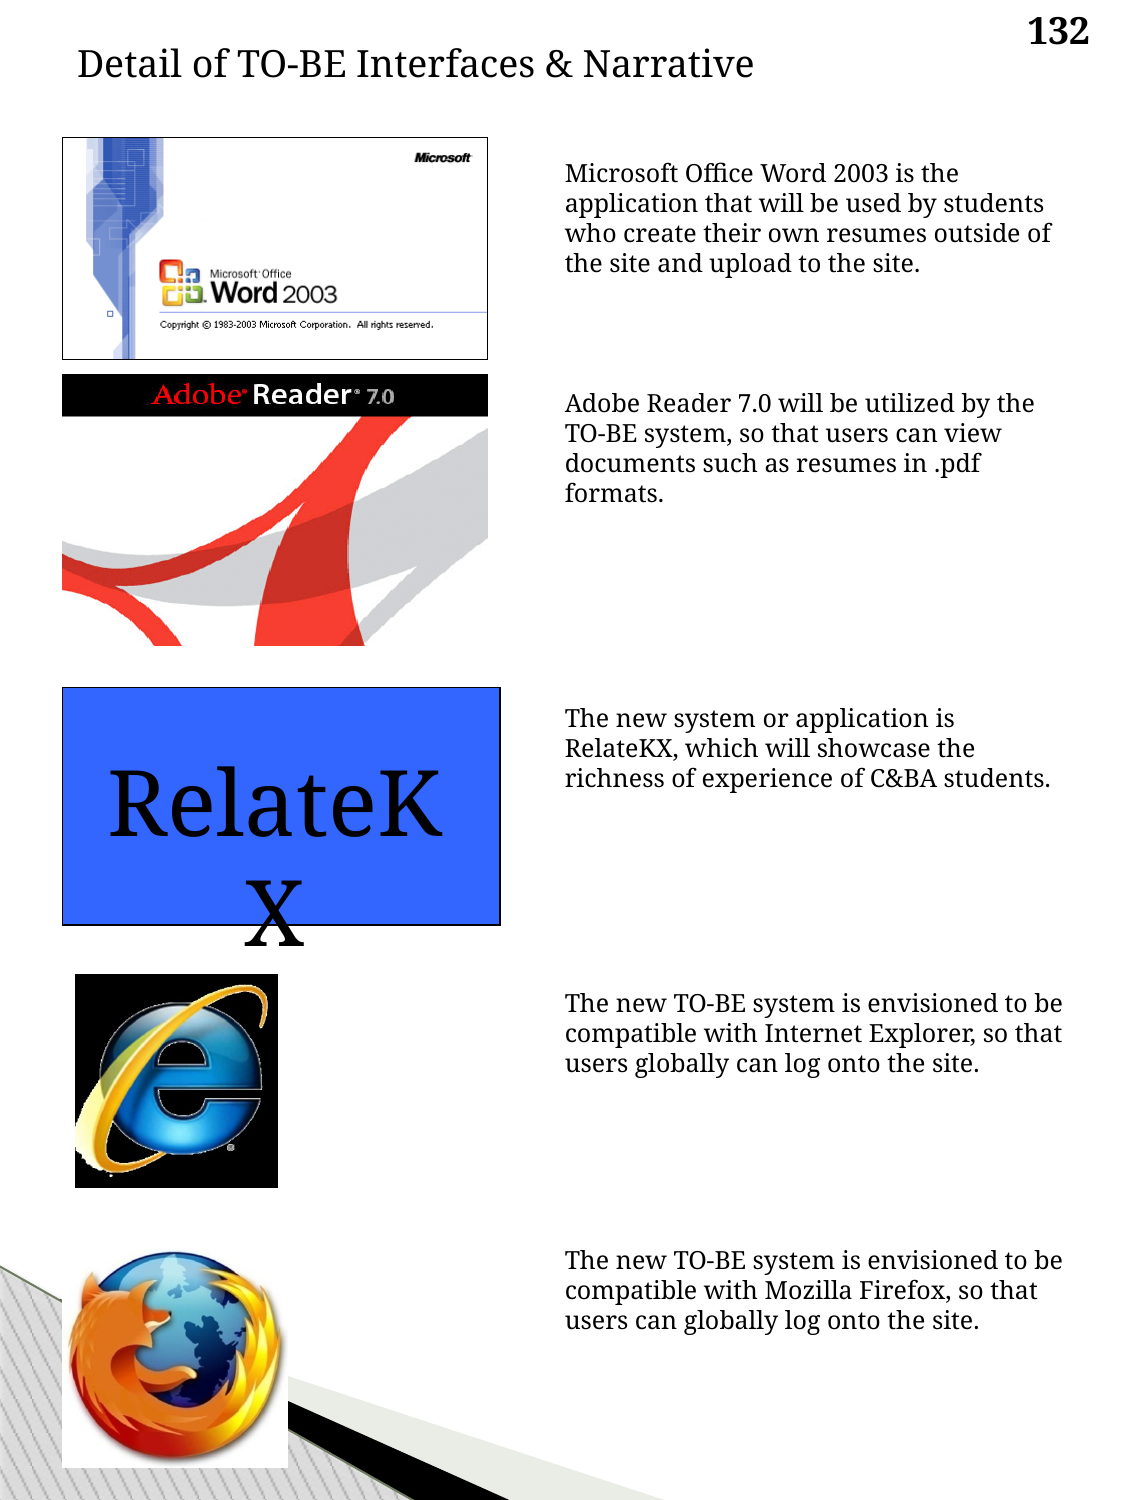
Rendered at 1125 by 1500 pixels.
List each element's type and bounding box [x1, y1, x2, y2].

picture [74, 974, 278, 1188]
text_box [62, 687, 500, 973]
text_box [62, 0, 1125, 93]
picture [62, 137, 488, 361]
picture [62, 1249, 288, 1468]
text_box [549, 979, 1088, 1115]
text_box [549, 695, 1088, 830]
text_box [549, 149, 1088, 315]
table_cell [57, 1311, 291, 1477]
picture [62, 374, 488, 647]
text_box [549, 379, 1088, 515]
text_box [549, 1237, 1088, 1372]
table_cell [0, 1270, 5, 1500]
